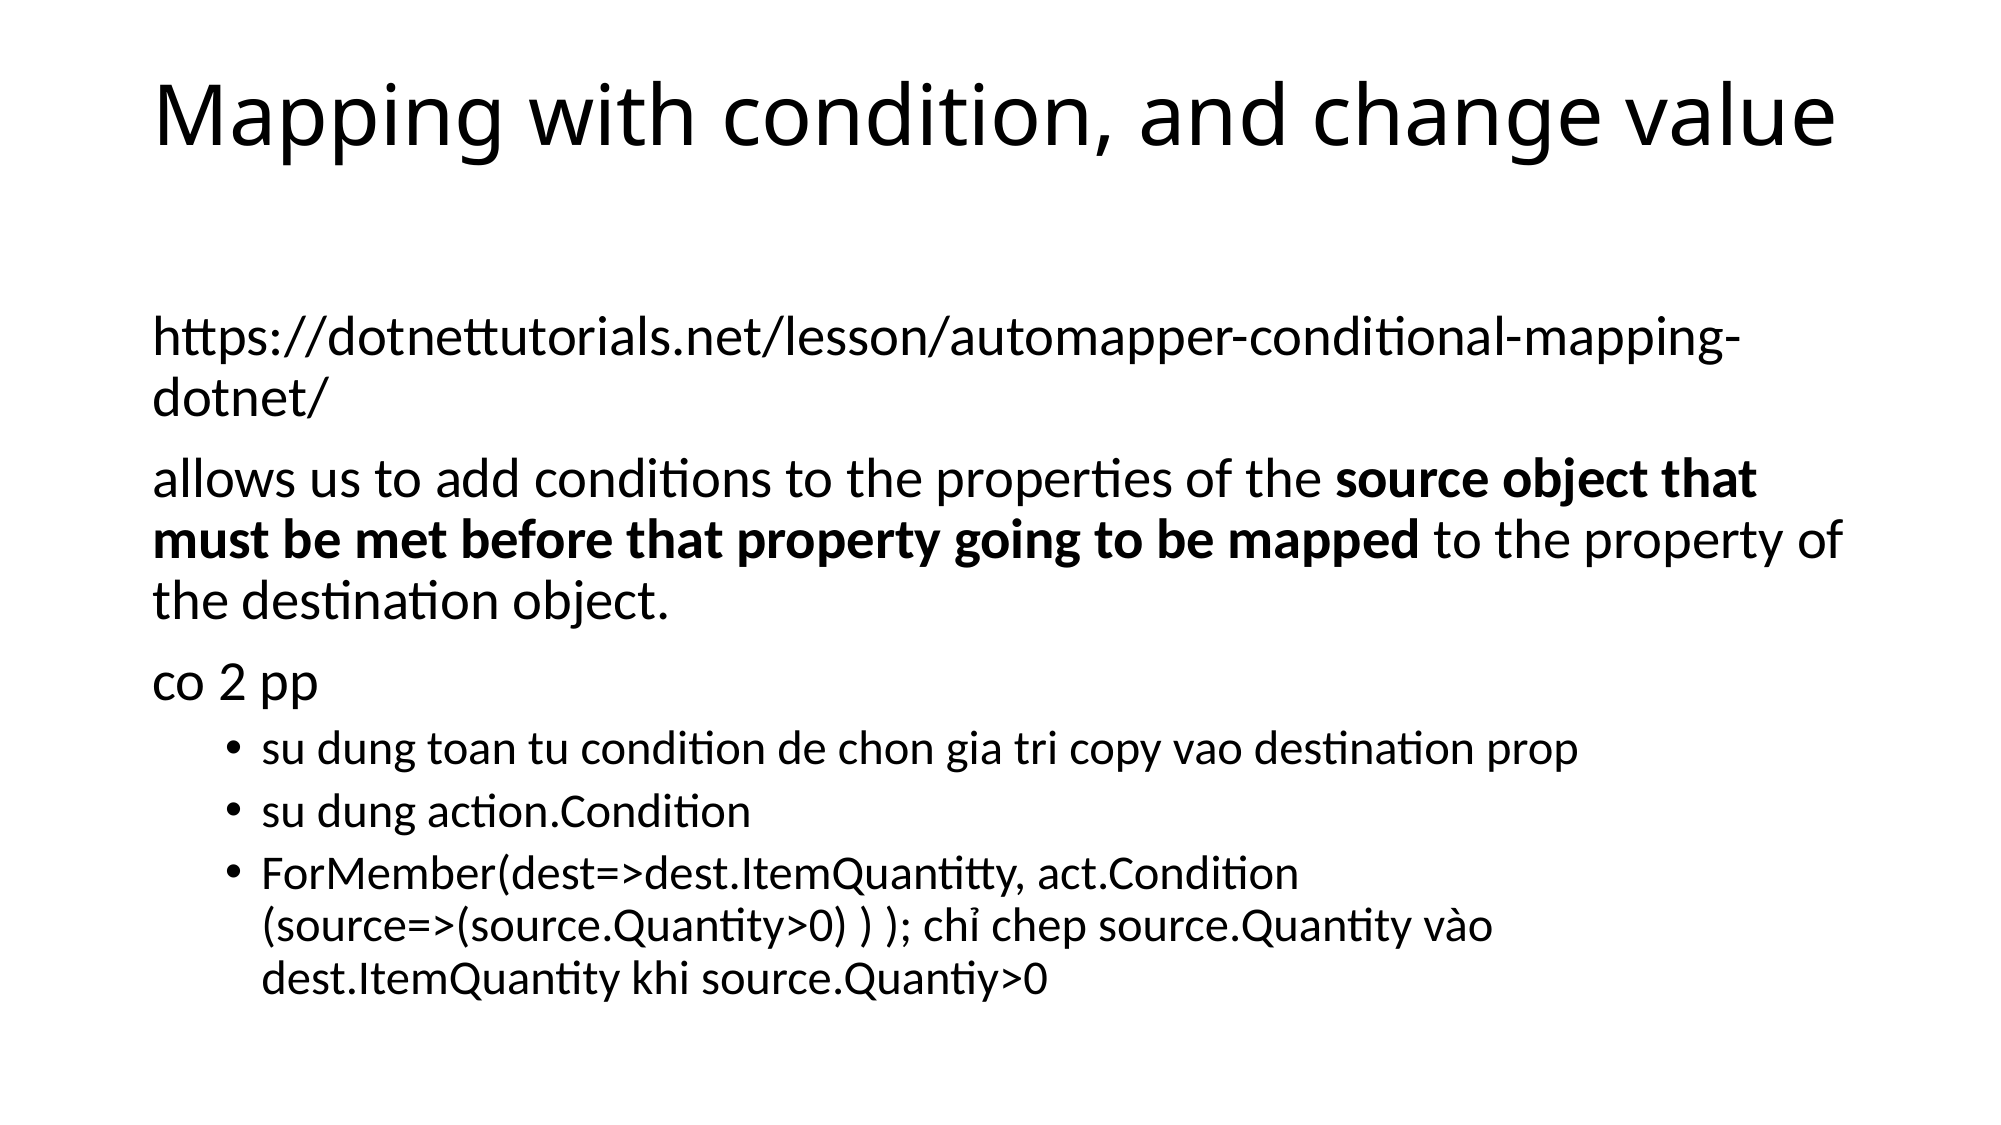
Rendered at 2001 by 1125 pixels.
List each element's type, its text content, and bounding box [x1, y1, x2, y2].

list https://dotnettutorials.net/lesson/automapper-conditional-mapping-dotnet/ allows us to add conditions to the properties of the source object that must be met before that property going to be mapped to the property of the destination object. co 2 pp su dung toan tu condition de chon gia tri copy vao destination prop su dung action.Condition ForMember(dest=>dest.ItemQuantitty, act.Condition (source=>(source.Quantity>0) ) ); chỉ chep source.Quantity vào dest.ItemQuantity khi source.Quantiy>0 [137, 299, 1863, 1014]
title Mapping with condition, and change value [137, 59, 1863, 278]
